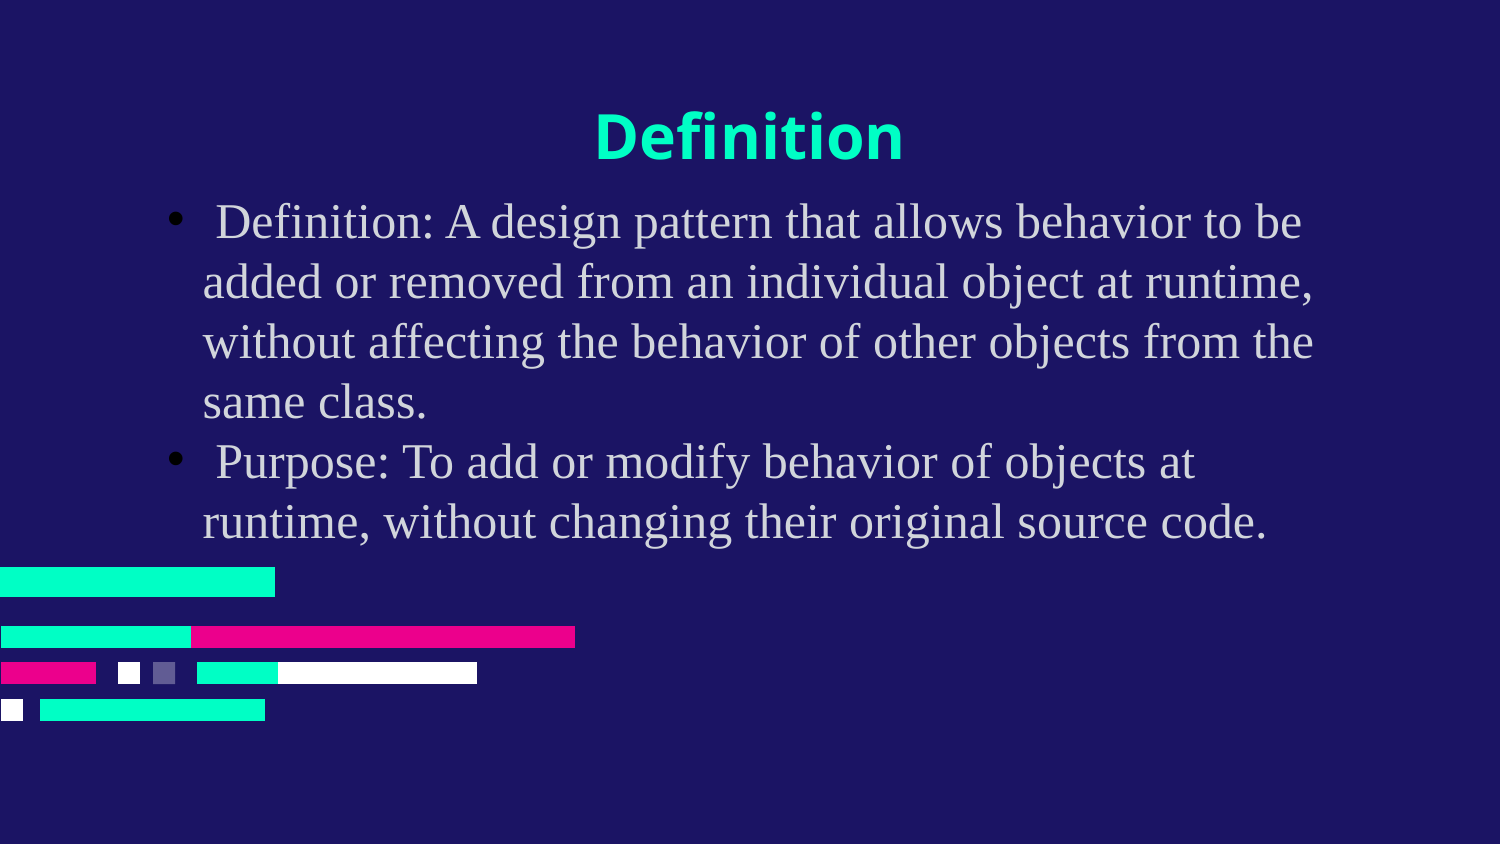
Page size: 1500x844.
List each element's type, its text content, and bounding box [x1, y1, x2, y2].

text_box [0, 698, 23, 721]
text_box [118, 662, 141, 685]
text_box Definition: A design pattern that allows behavior to be added or removed from an individual object at runtime, without affecting the behavior of other objects from the same class. Purpose: To add or modify behavior of objects at runtime, without changing their original source code. [152, 180, 1359, 556]
text_box [40, 698, 265, 721]
text_box [153, 662, 176, 685]
text_box [0, 566, 276, 598]
text_box [0, 662, 96, 685]
title Definition [209, 81, 1291, 180]
text_box [279, 662, 478, 685]
text_box [0, 625, 192, 648]
text_box [192, 625, 575, 648]
text_box [196, 662, 279, 685]
